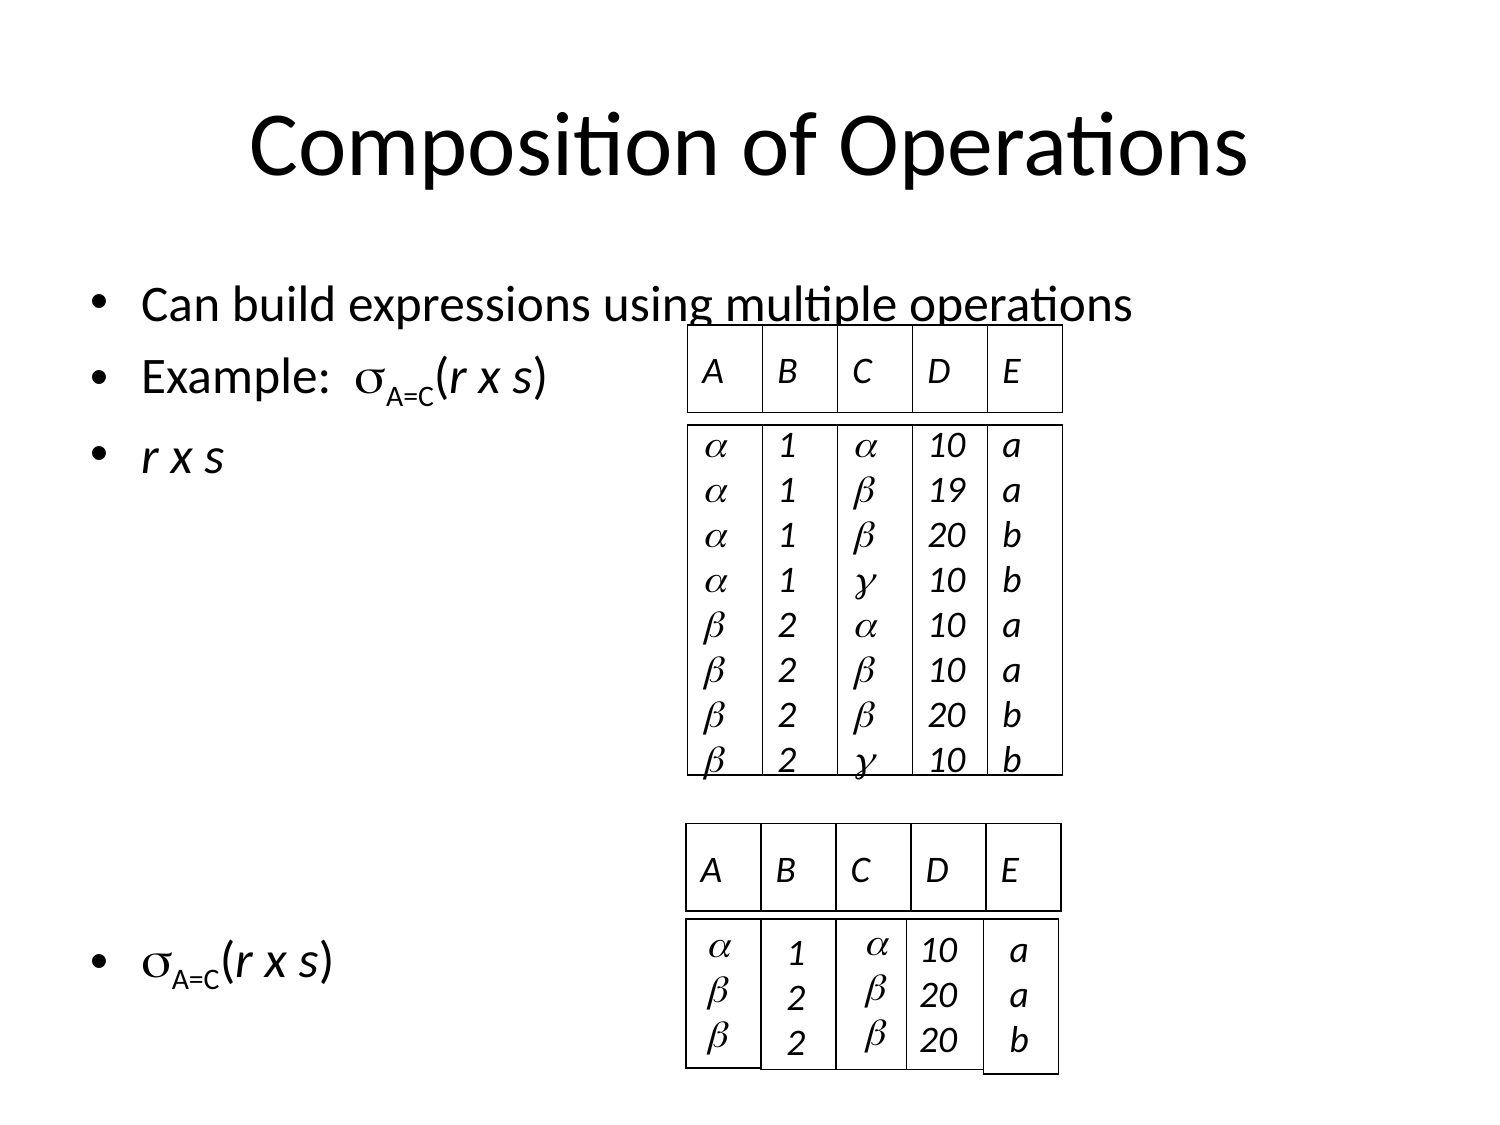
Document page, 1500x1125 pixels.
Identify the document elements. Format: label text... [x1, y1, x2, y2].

text_box B [760, 823, 835, 912]
text_box A [687, 324, 762, 413]
text_box 10 20 20 [904, 917, 990, 1067]
text_box    [691, 912, 745, 1063]
text_box C [837, 324, 912, 413]
text_box    [849, 910, 903, 1061]
text_box a a b [994, 917, 1046, 1068]
text_box 10 19 20 10 10 10 20 10 [912, 425, 987, 775]
text_box 1 1 1 1 2 2 2 2 [762, 425, 837, 775]
text_box 1 2 2 [771, 920, 821, 1071]
text_box a a b b a a b b [987, 425, 1063, 775]
text_box [983, 919, 1059, 1074]
text_box D [912, 324, 987, 413]
text_box E [987, 324, 1063, 413]
text_box [760, 919, 835, 1070]
text_box E [985, 823, 1061, 912]
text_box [865, 540, 890, 589]
title Composition of Operations [75, 45, 1425, 233]
text_box B [762, 324, 837, 413]
text_box [685, 919, 760, 1069]
text_box D [910, 823, 985, 912]
text_box C [835, 823, 910, 912]
text_box [835, 919, 906, 1070]
list Can build expressions using multiple operations Example: A=C(r x s) r x s A=C(r x s) [75, 262, 1425, 1005]
text_box         [687, 425, 762, 775]
text_box         [837, 425, 912, 775]
text_box A [685, 823, 760, 912]
